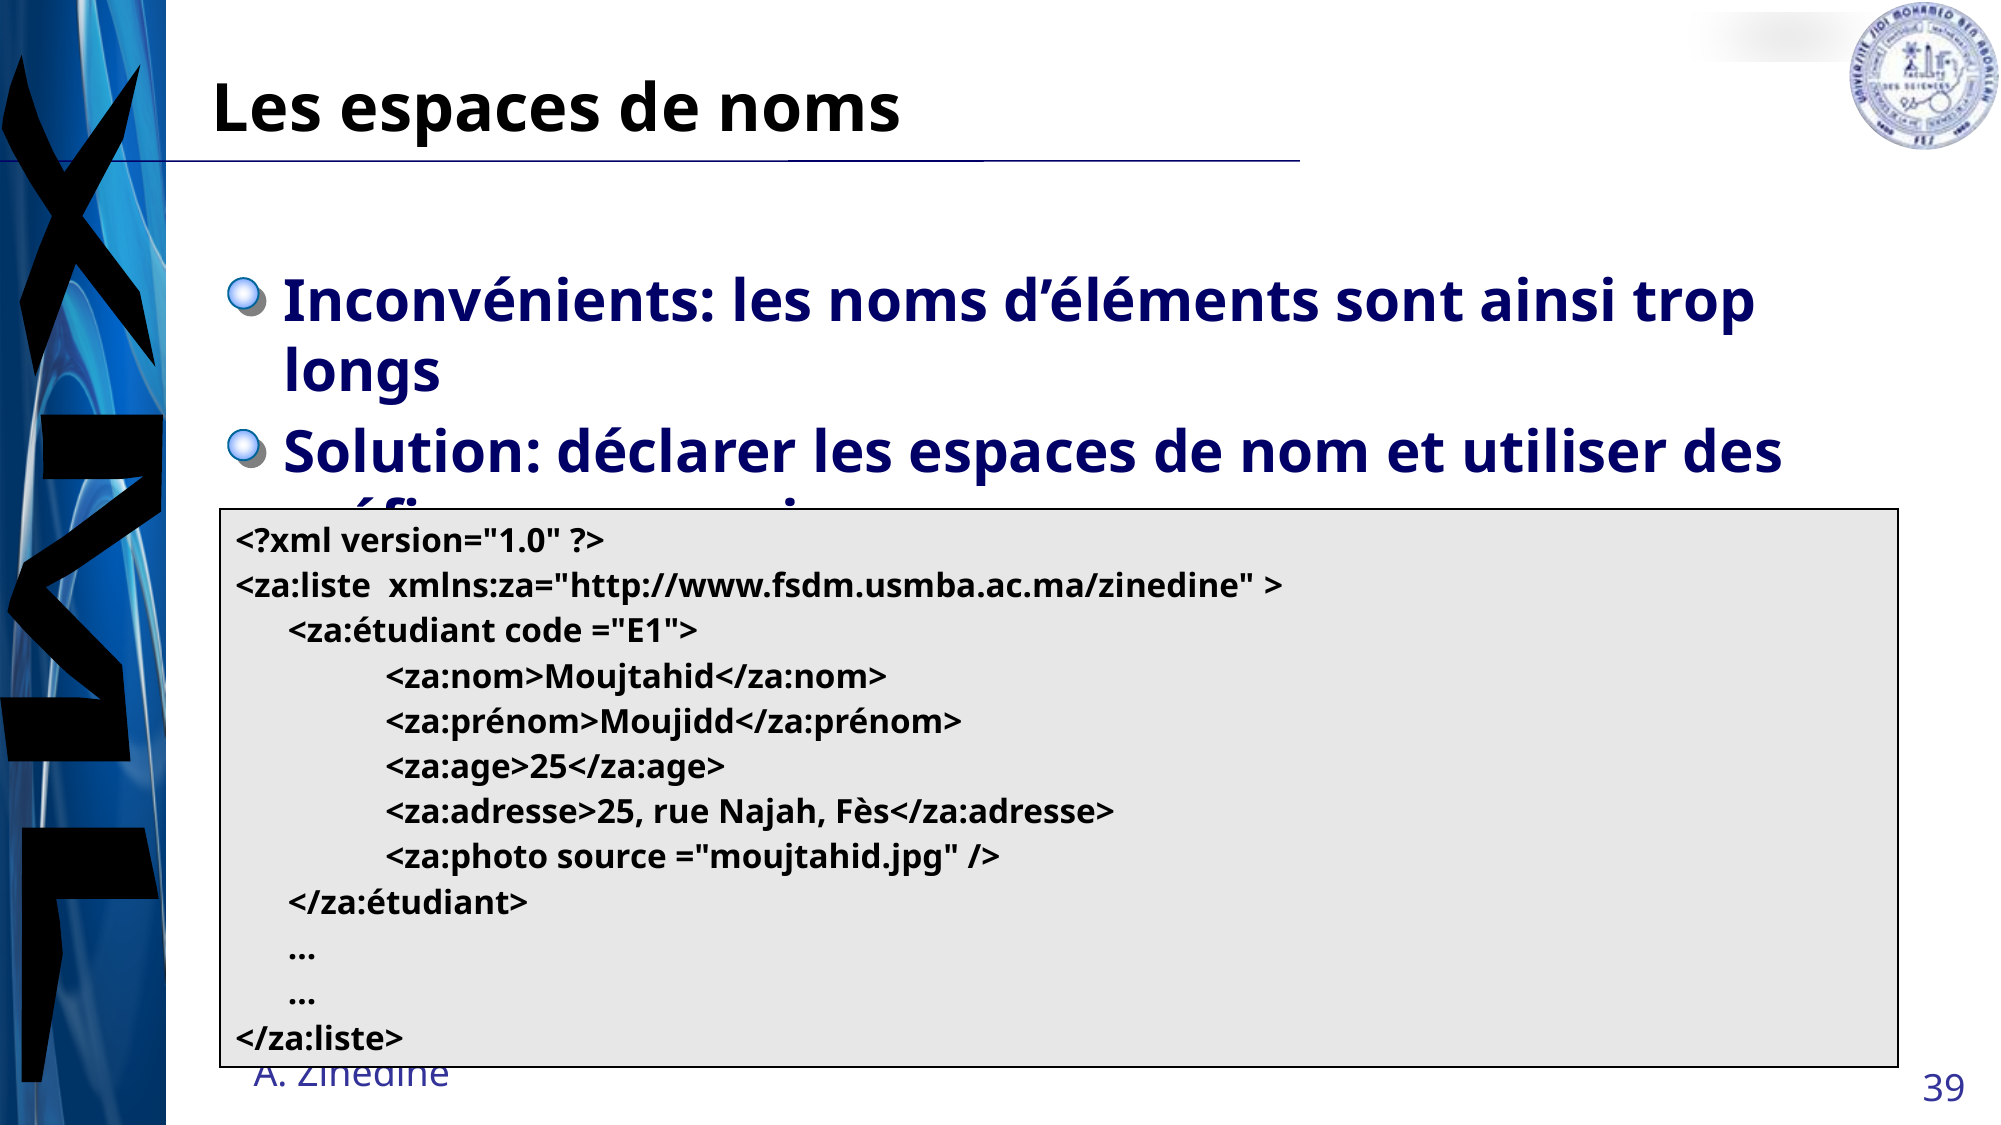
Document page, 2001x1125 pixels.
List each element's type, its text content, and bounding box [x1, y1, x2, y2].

picture [1880, 2, 1999, 150]
list Inconvénients: les noms d’éléments sont ainsi trop longs Solution: déclarer les espaces de nom et utiliser des préfixes raccourcis: [212, 255, 1898, 998]
picture [0, 162, 166, 1125]
title Les espaces de noms [196, 16, 1911, 194]
table_header <?xml version="1.0" ?> <za:liste xmlns:za="http://www.fsdm.usmba.ac.ma/zinedine" > <za:étudiant code ="E1"> <za:nom>Moujtahid</za:nom> <za:prénom>Moujidd</za:prénom> <za:age>25</za:age> <za:adresse>25, rue Najah, Fès</za:adresse> <za:photo source ="moujtahid.jpg" /> </za:étudiant> … … </za:liste> [221, 510, 1897, 1066]
picture [60, 162, 70, 171]
picture [0, 0, 166, 160]
